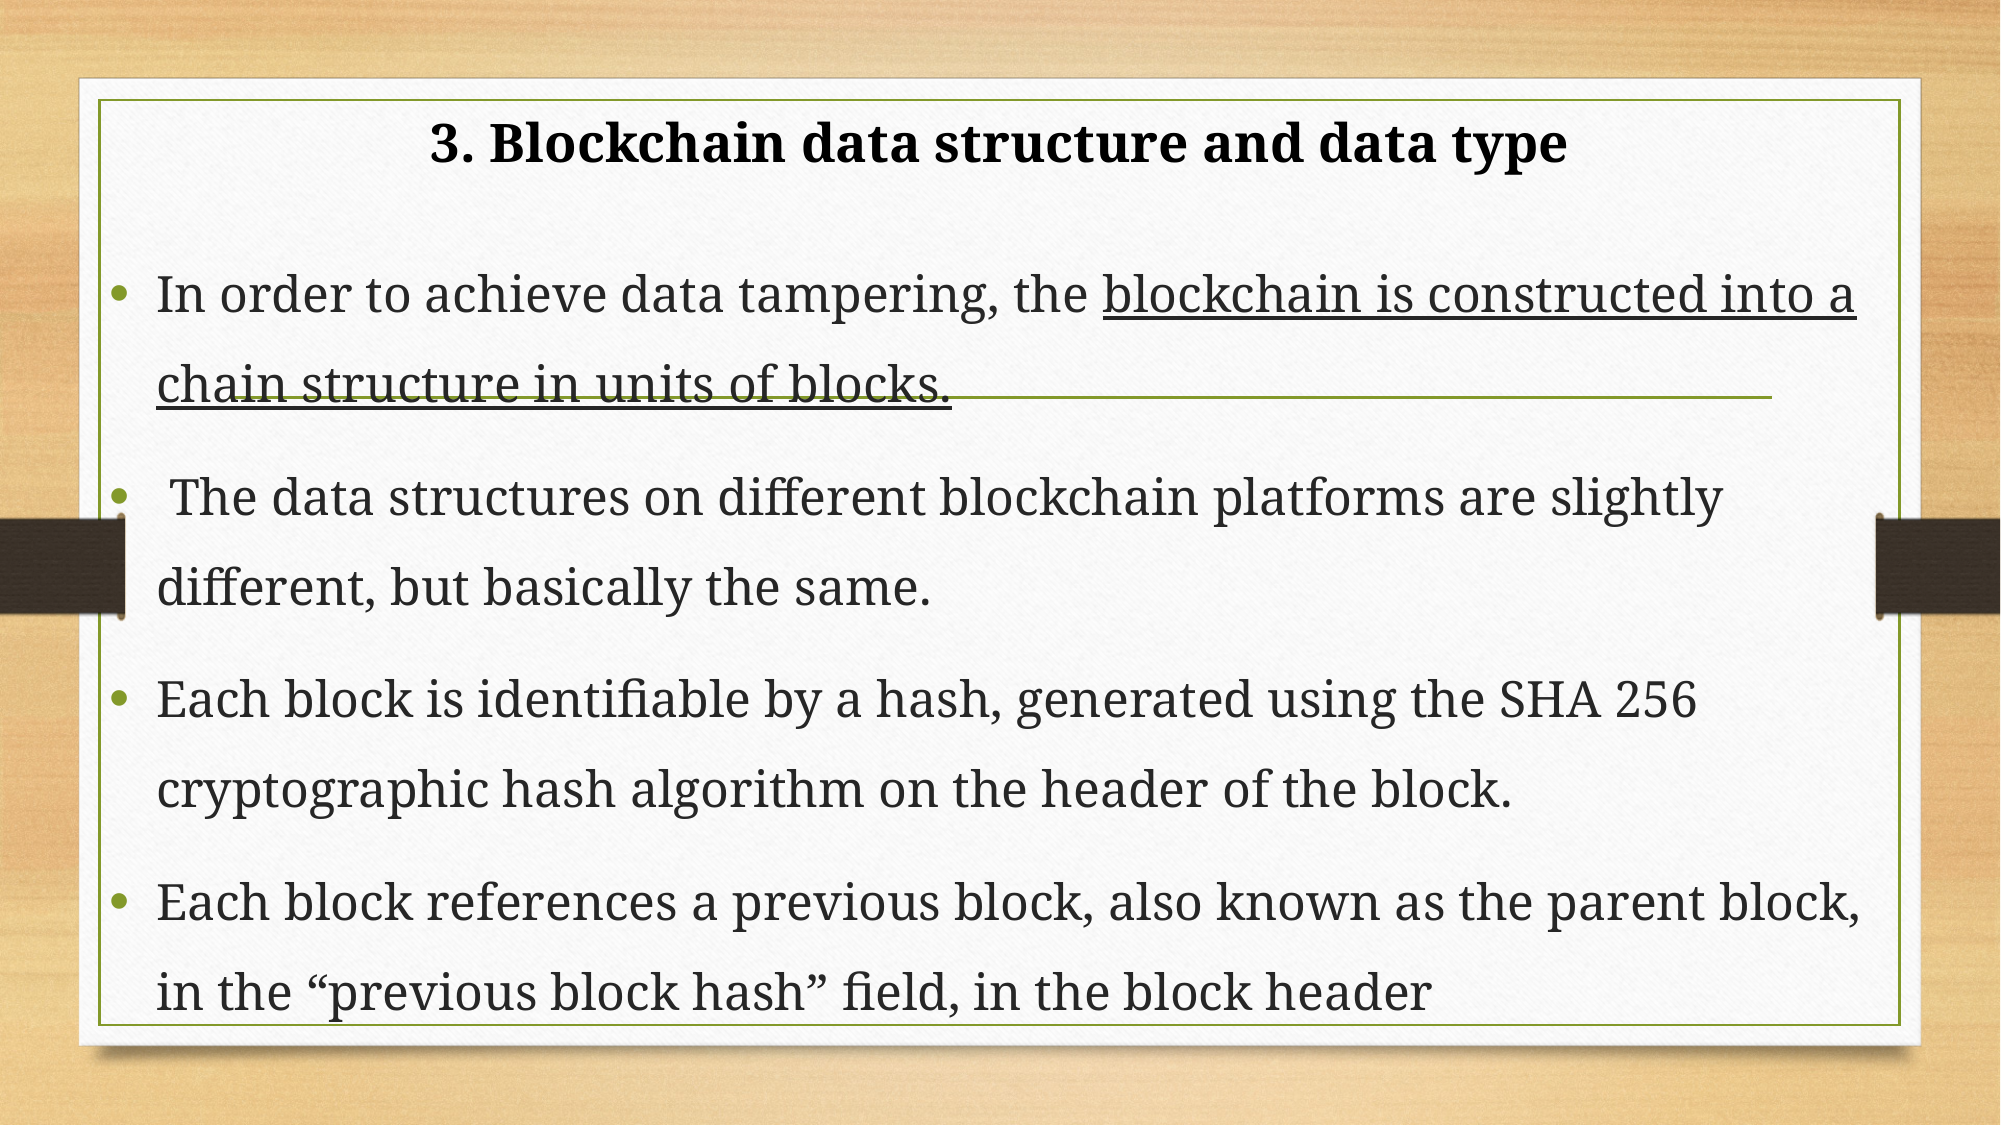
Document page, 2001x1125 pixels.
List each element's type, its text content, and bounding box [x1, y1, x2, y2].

list In order to achieve data tampering, the blockchain is constructed into a chain structure in units of blocks. The data structures on different blockchain platforms are slightly different, but basically the same. Each block is identifiable by a hash, generated using the SHA 256 cryptographic hash algorithm on the header of the block. Each block references a previous block, also known as the parent block, in the “previous block hash” field, in the block header [94, 224, 1907, 1088]
picture [0, 0, 2001, 1125]
title 3. Blockchain data structure and data type [72, 100, 1928, 243]
